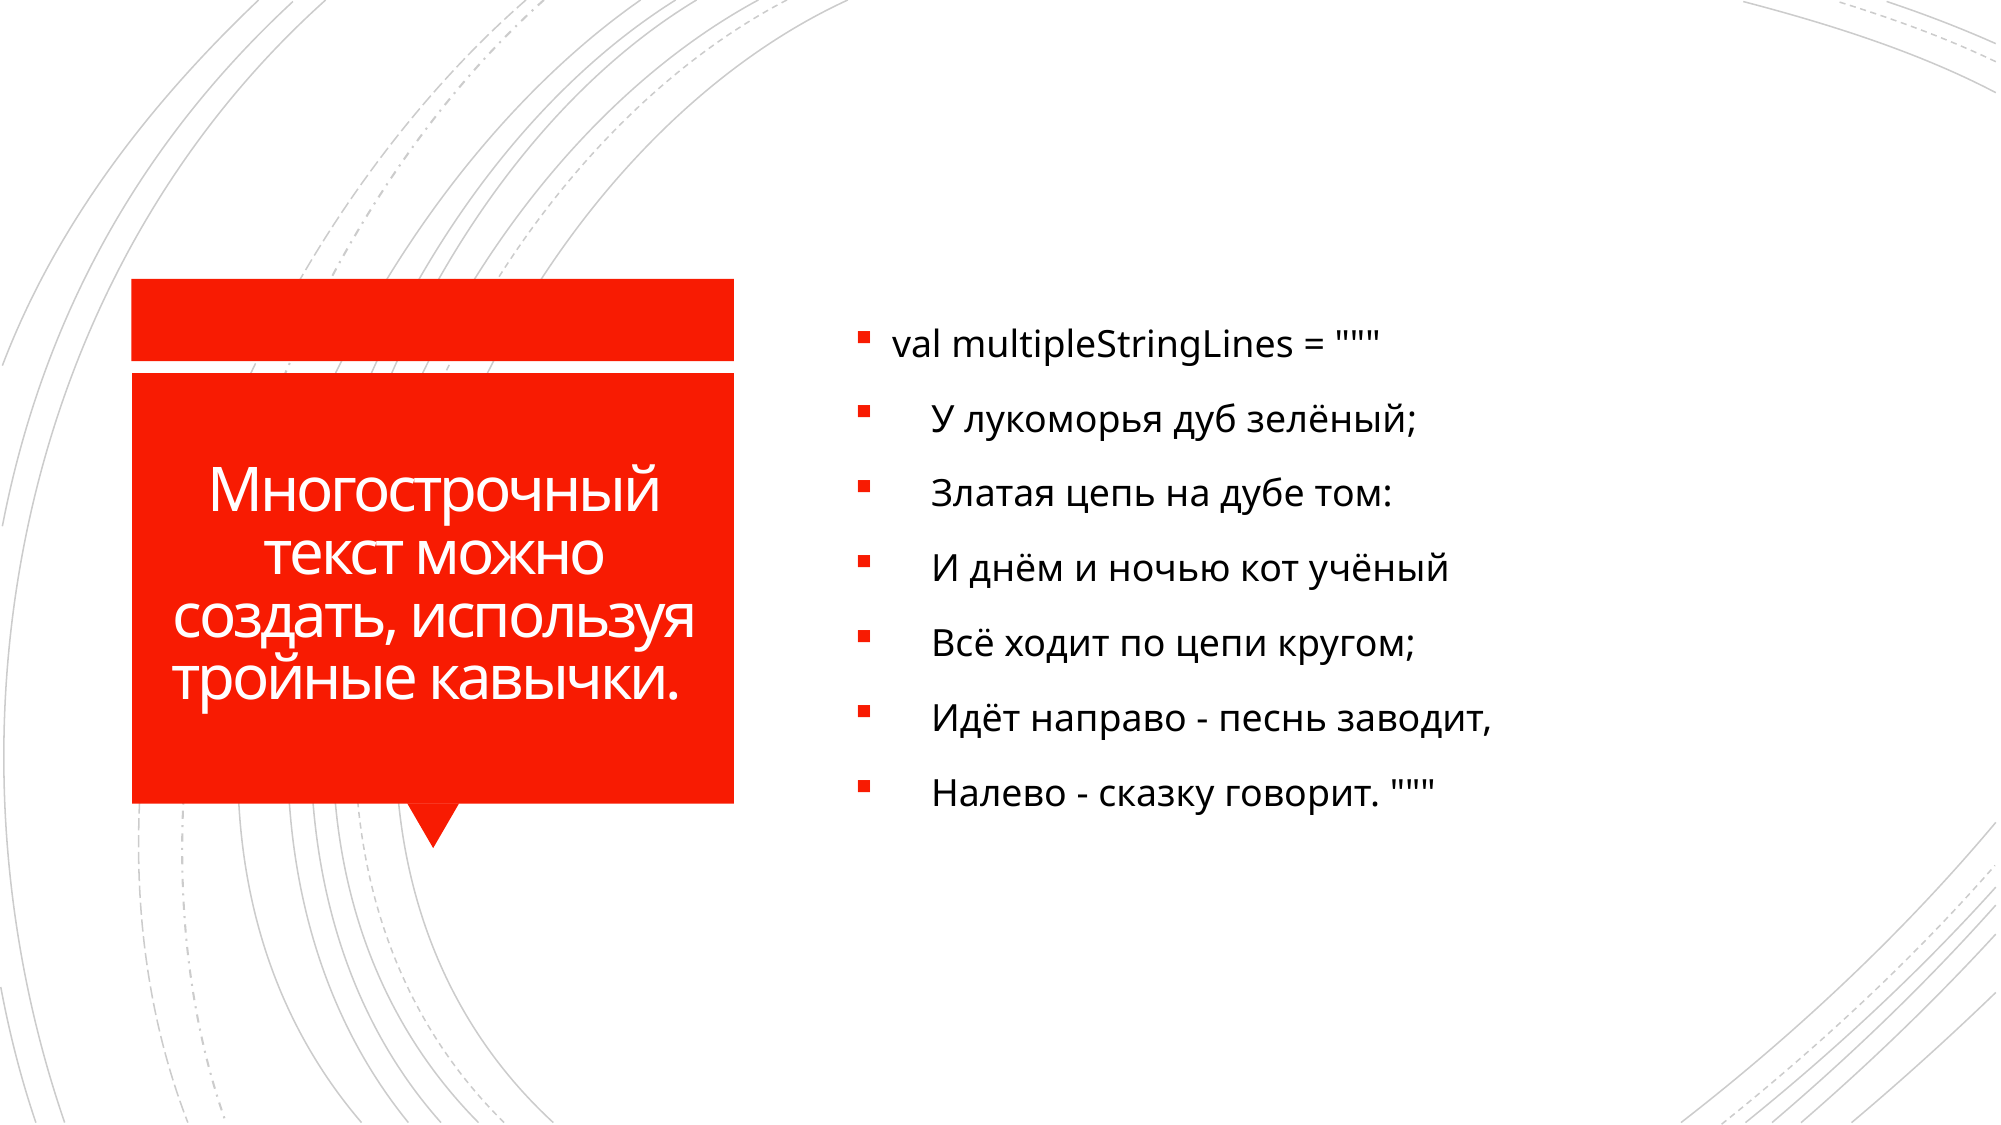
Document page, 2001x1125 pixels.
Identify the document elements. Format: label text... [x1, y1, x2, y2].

list val multipleStringLines = """ У лукоморья дуб зелёный; Златая цепь на дубе том: И днём и ночью кот учёный Всё ходит по цепи кругом; Идёт направо - песнь заводит, Налево - сказку говорит. """ [839, 131, 1871, 993]
title Многострочный текст можно создать, используя тройные кавычки. [123, 385, 745, 789]
